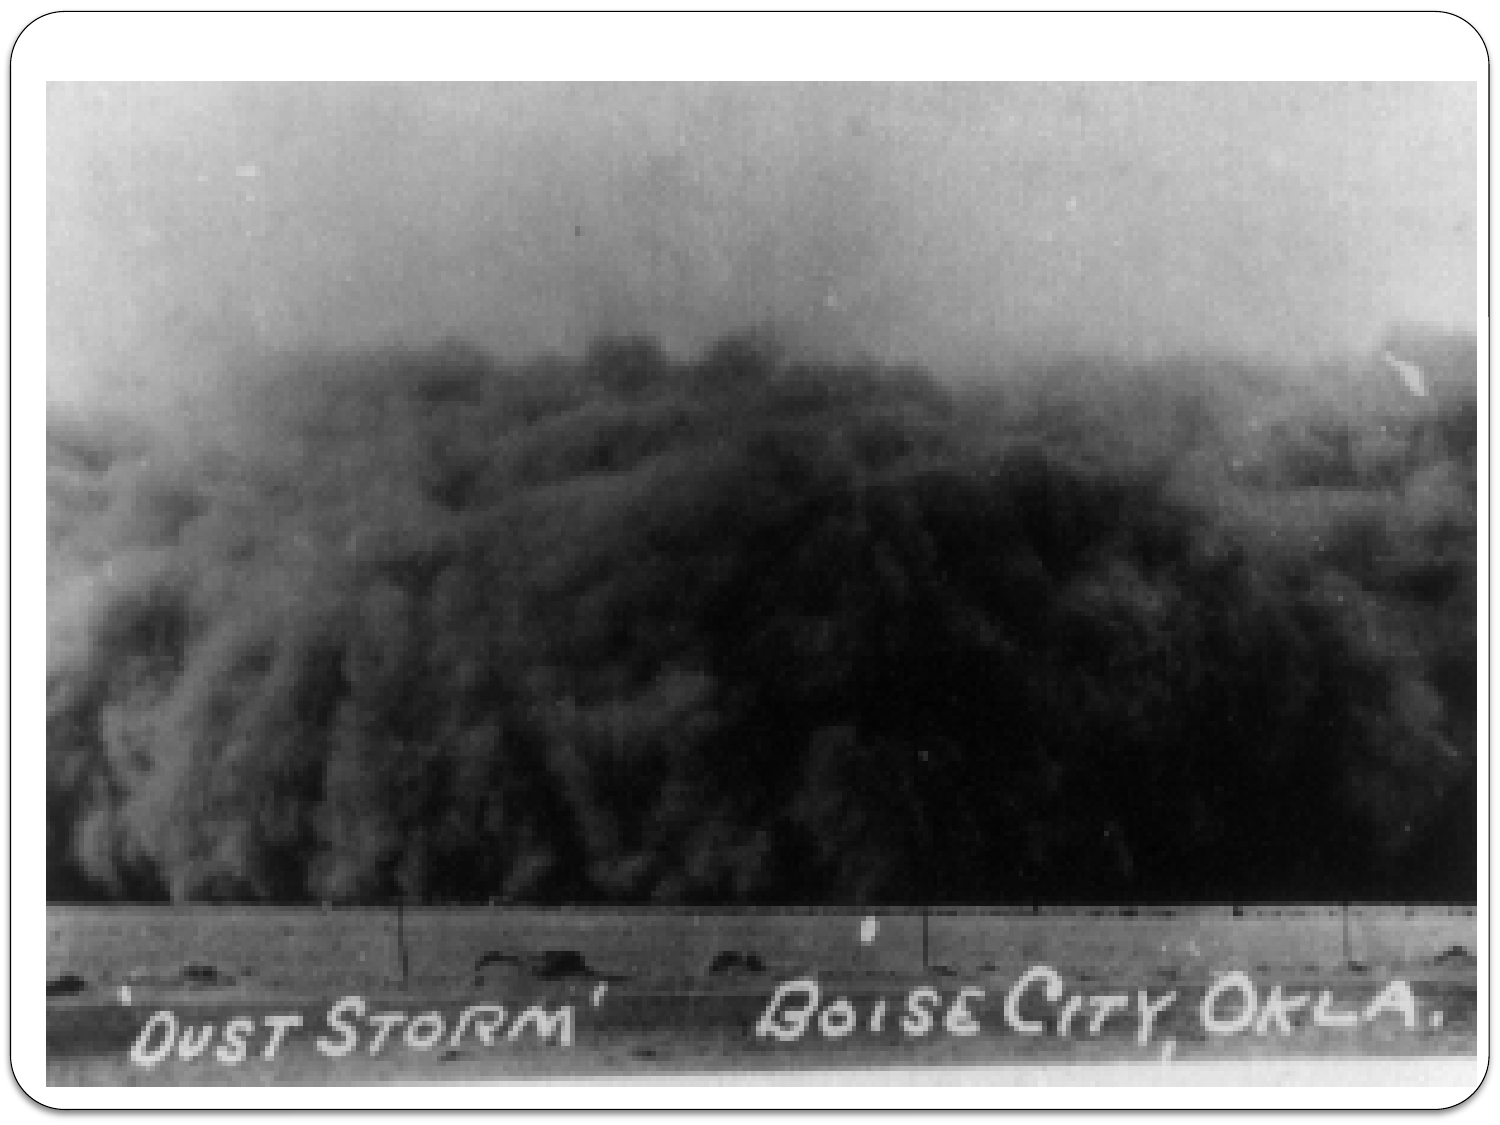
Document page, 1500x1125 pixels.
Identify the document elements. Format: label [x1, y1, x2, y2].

list [46, 81, 1477, 1087]
